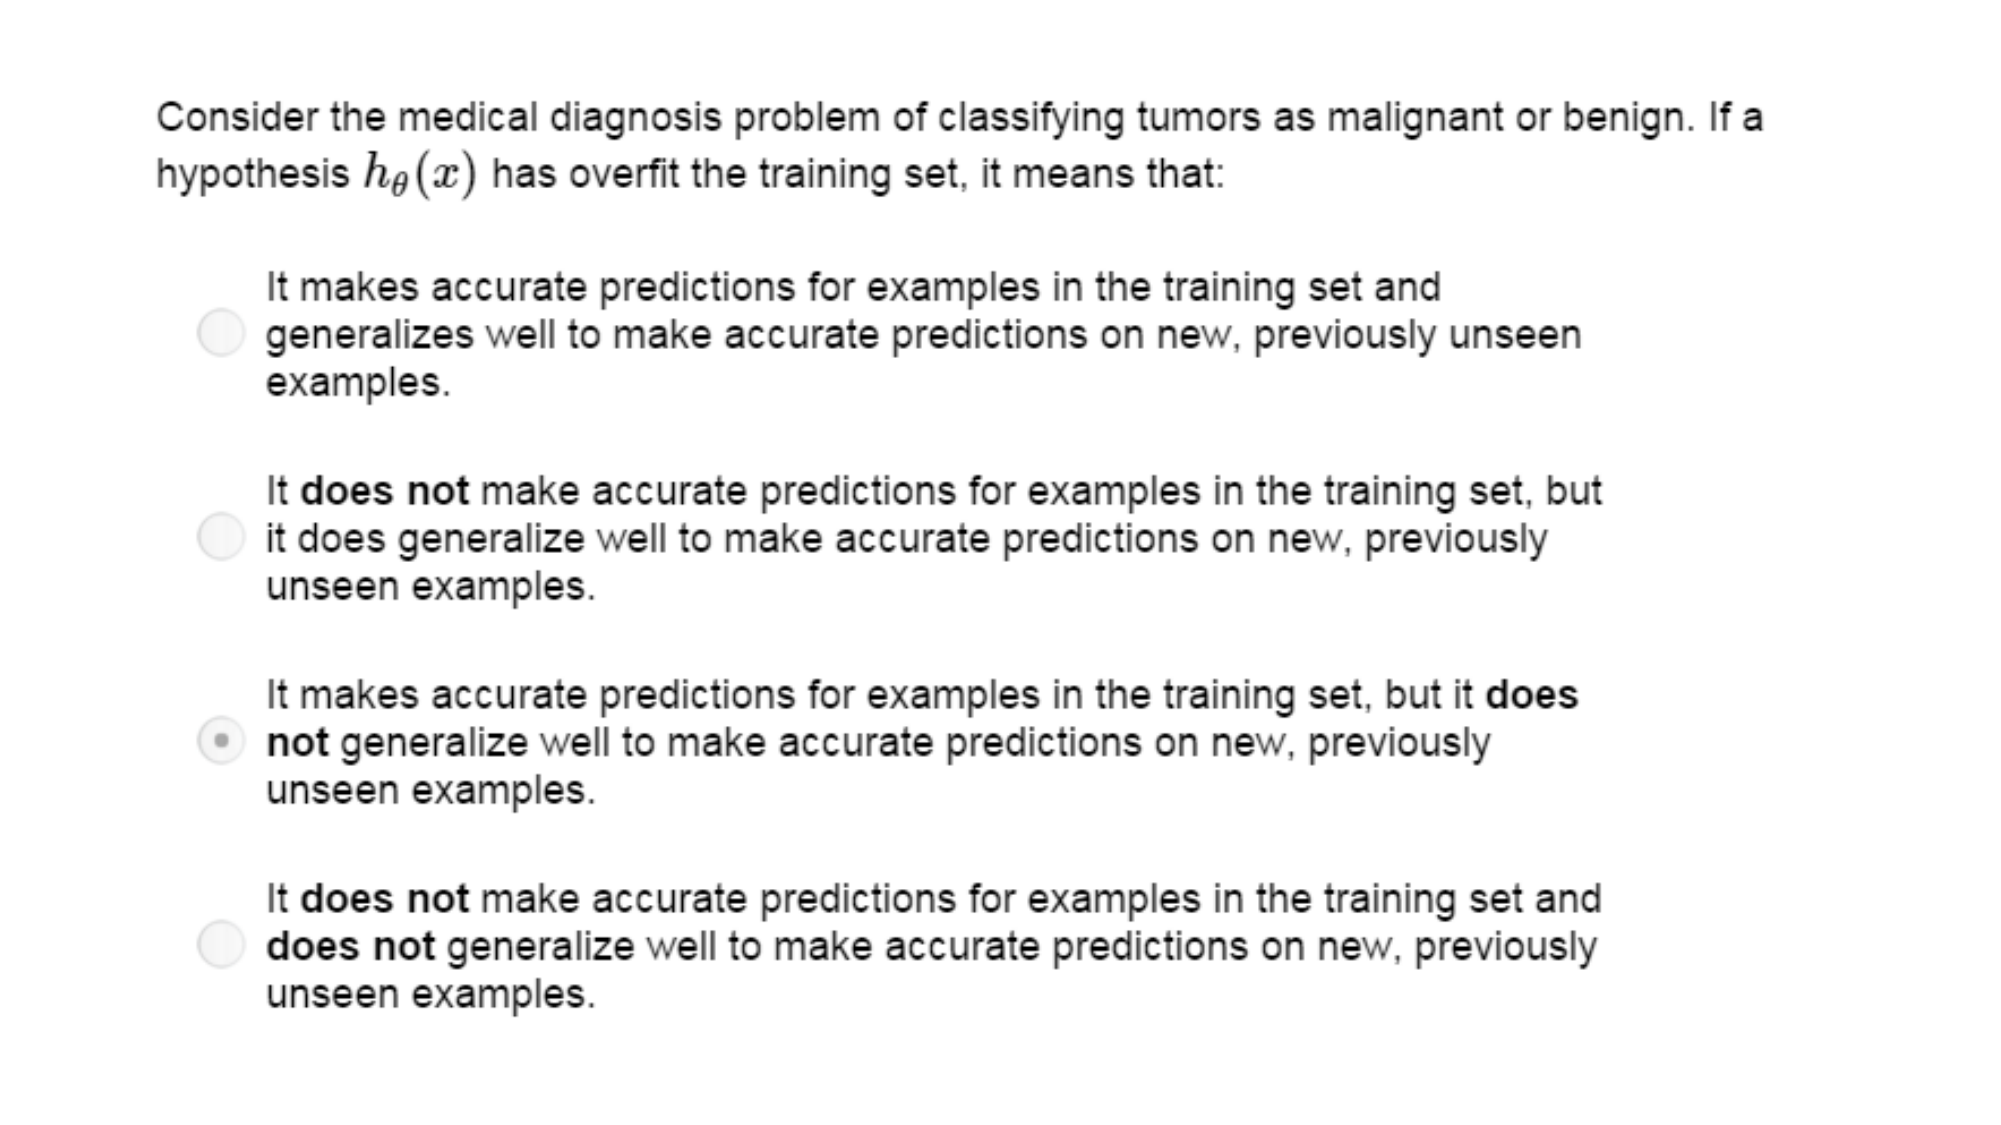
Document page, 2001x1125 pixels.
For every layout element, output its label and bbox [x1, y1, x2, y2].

picture [118, 77, 1864, 1049]
